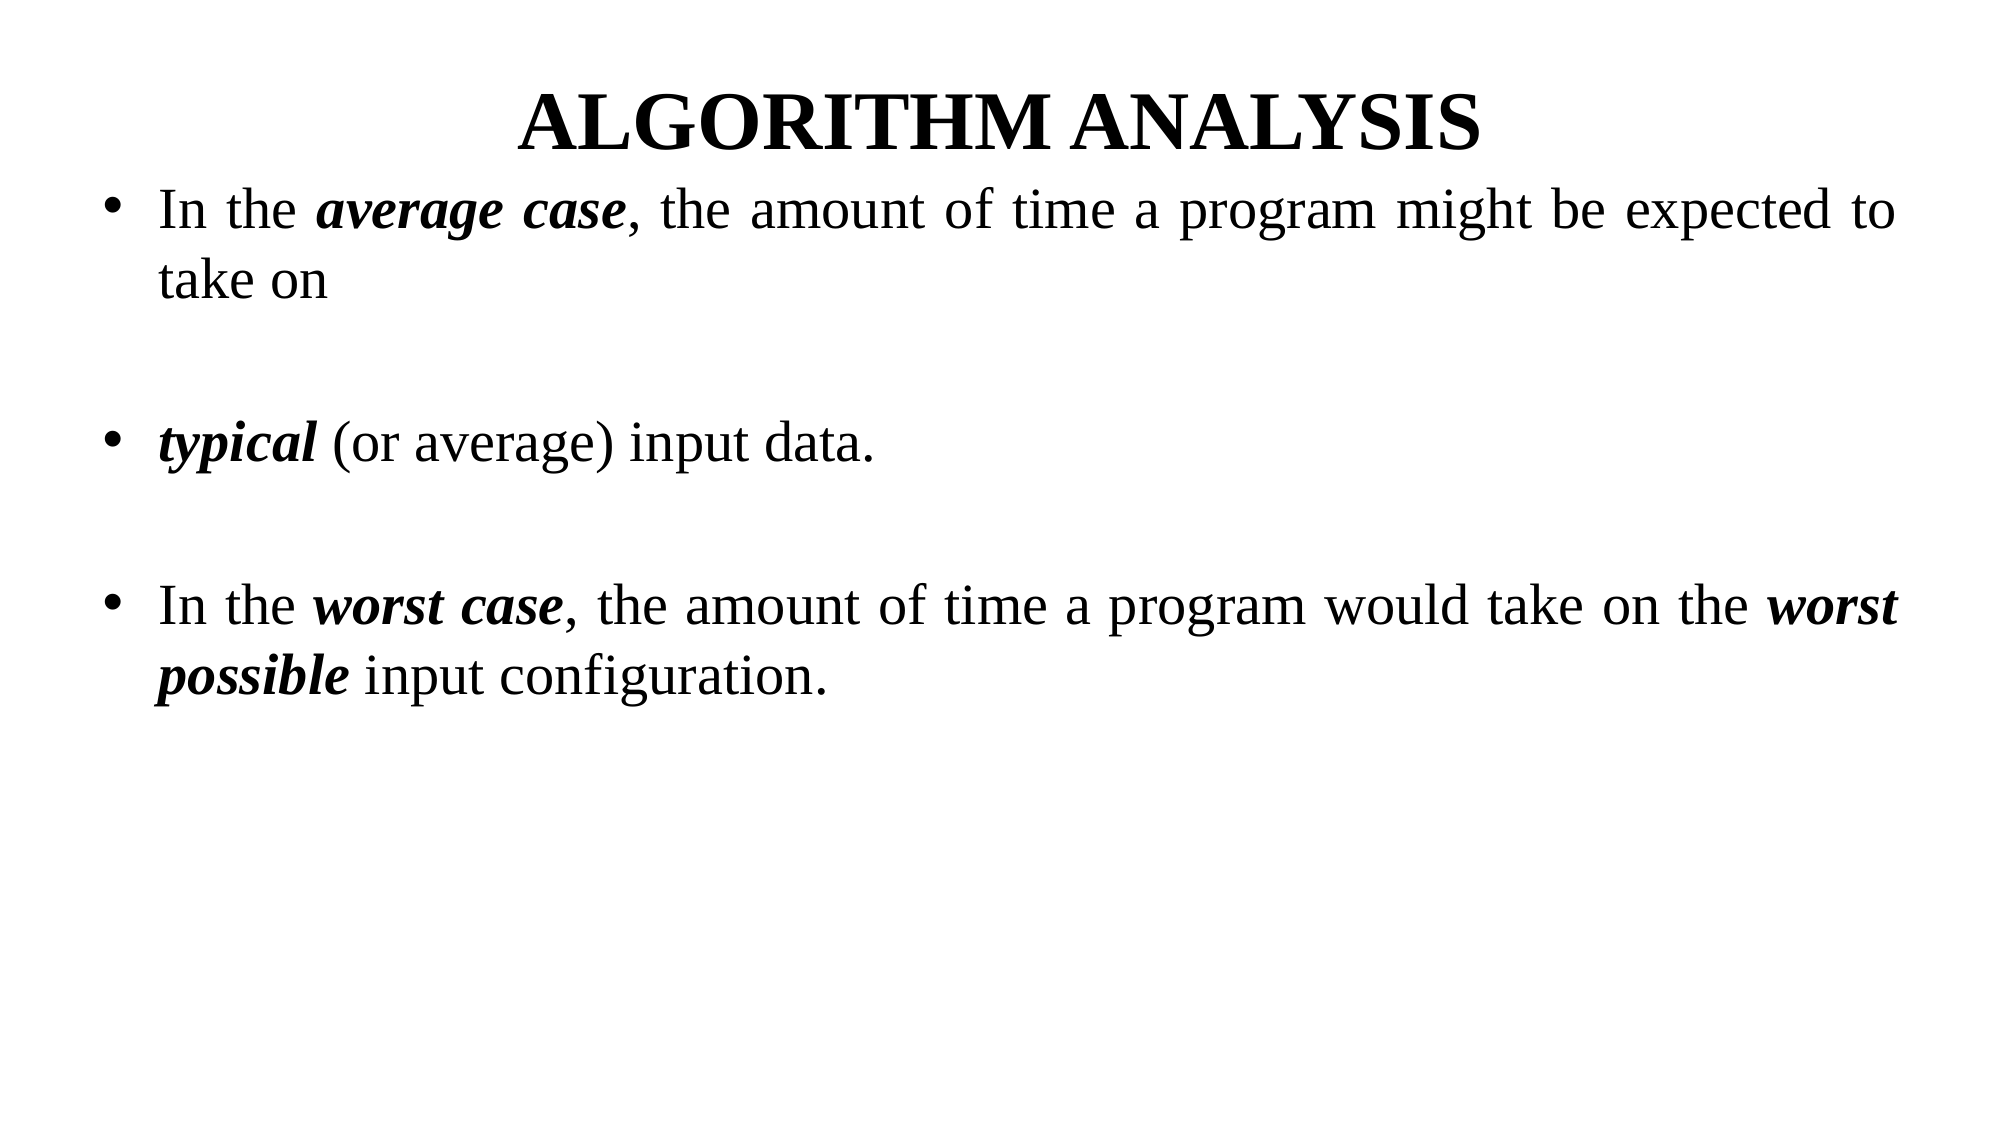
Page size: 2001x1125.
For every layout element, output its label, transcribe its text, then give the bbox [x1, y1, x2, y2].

title ALGORITHM ANALYSIS [324, 45, 1675, 162]
list In the average case, the amount of time a program might be expected to take on typical (or average) input data. In the worst case, the amount of time a program would take on the worst possible input configuration. [87, 162, 1913, 1005]
